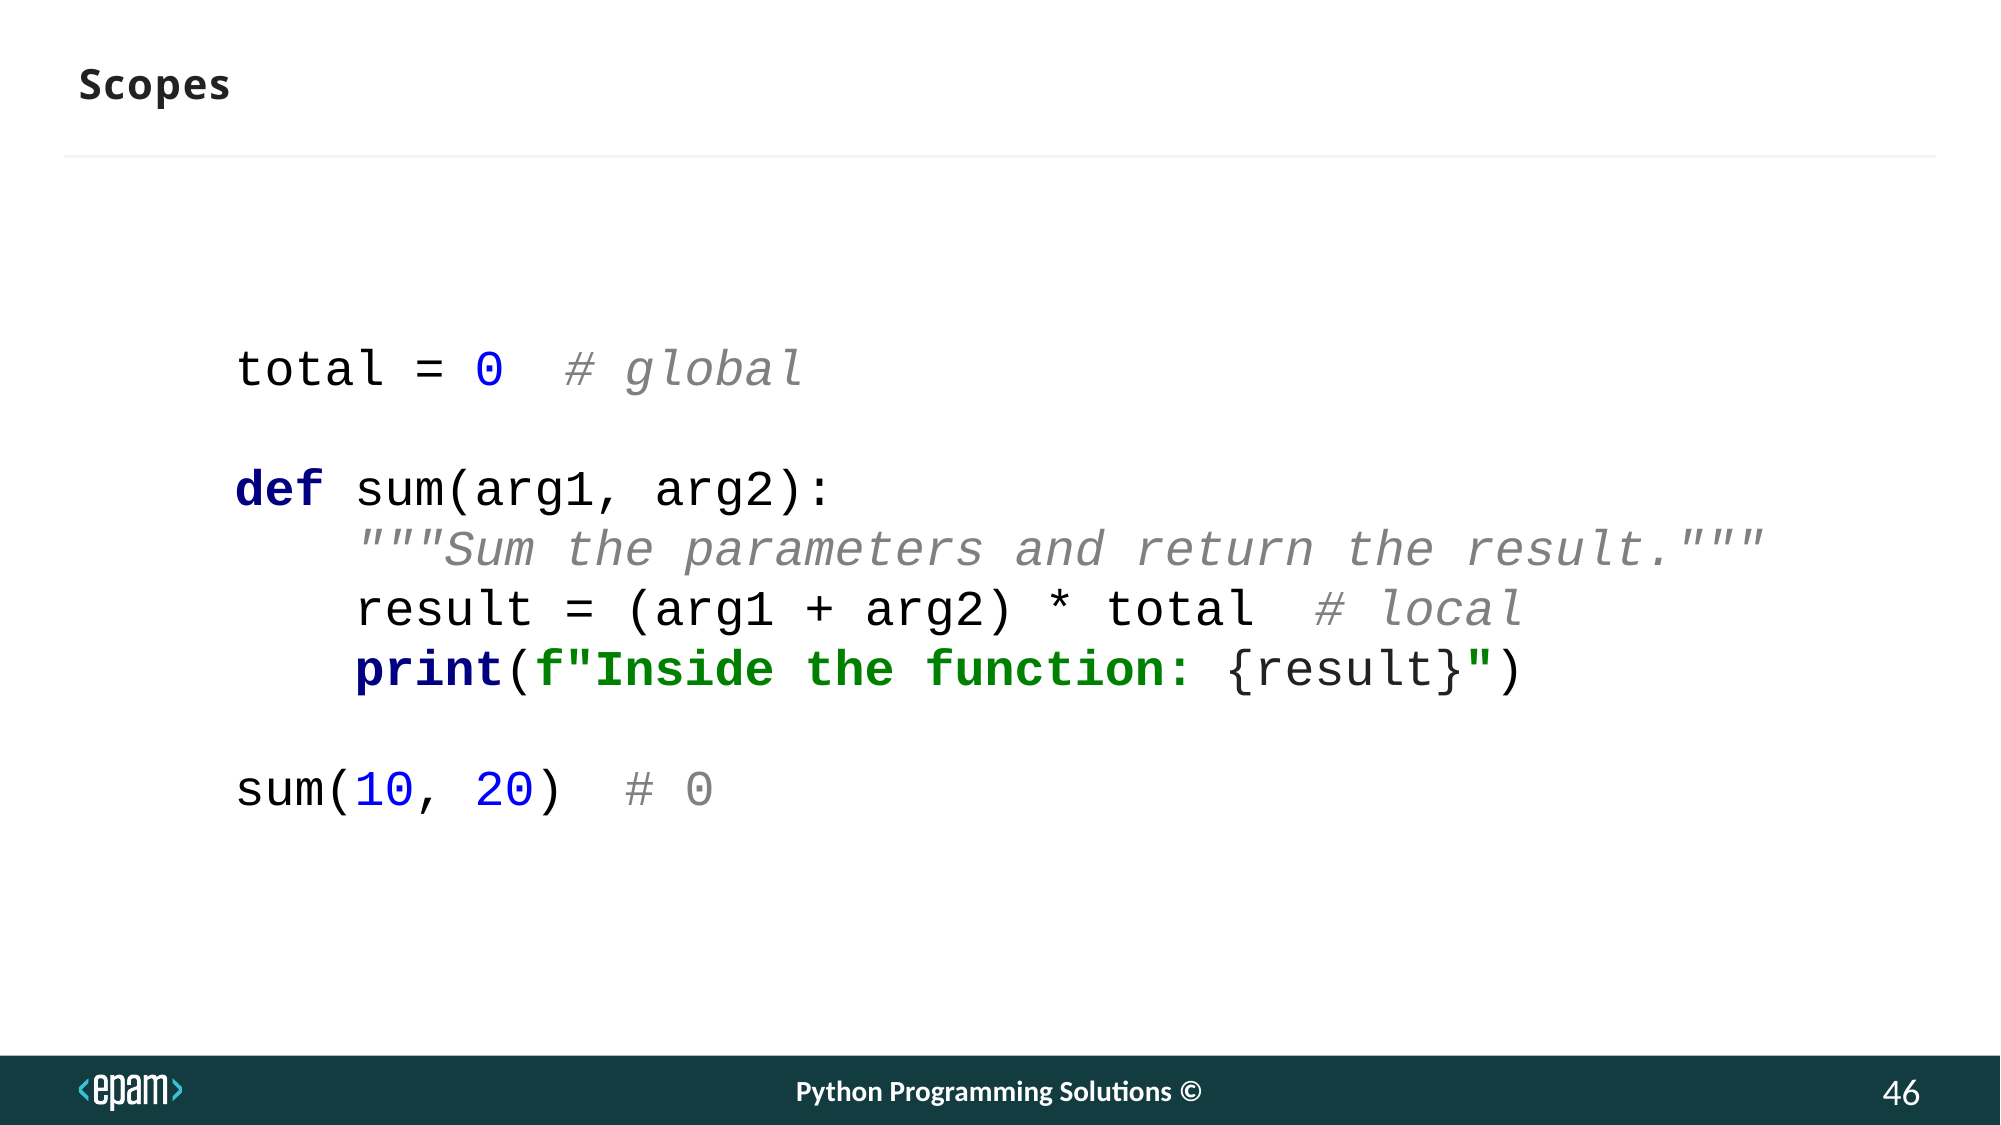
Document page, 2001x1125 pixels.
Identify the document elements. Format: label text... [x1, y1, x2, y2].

text_box Scopes [78, 50, 1922, 116]
text_box Python Programming Solutions © [662, 1055, 1338, 1125]
text_box total = 0 # global def sum(arg1, arg2): """Sum the parameters and return the result.""" result = (arg1 + arg2) * total # local print(f"Inside the function: {result}") sum(10, 20) # 0 [219, 328, 1780, 823]
text_box 46 [1821, 1056, 1921, 1125]
text_box [78, 236, 1922, 979]
